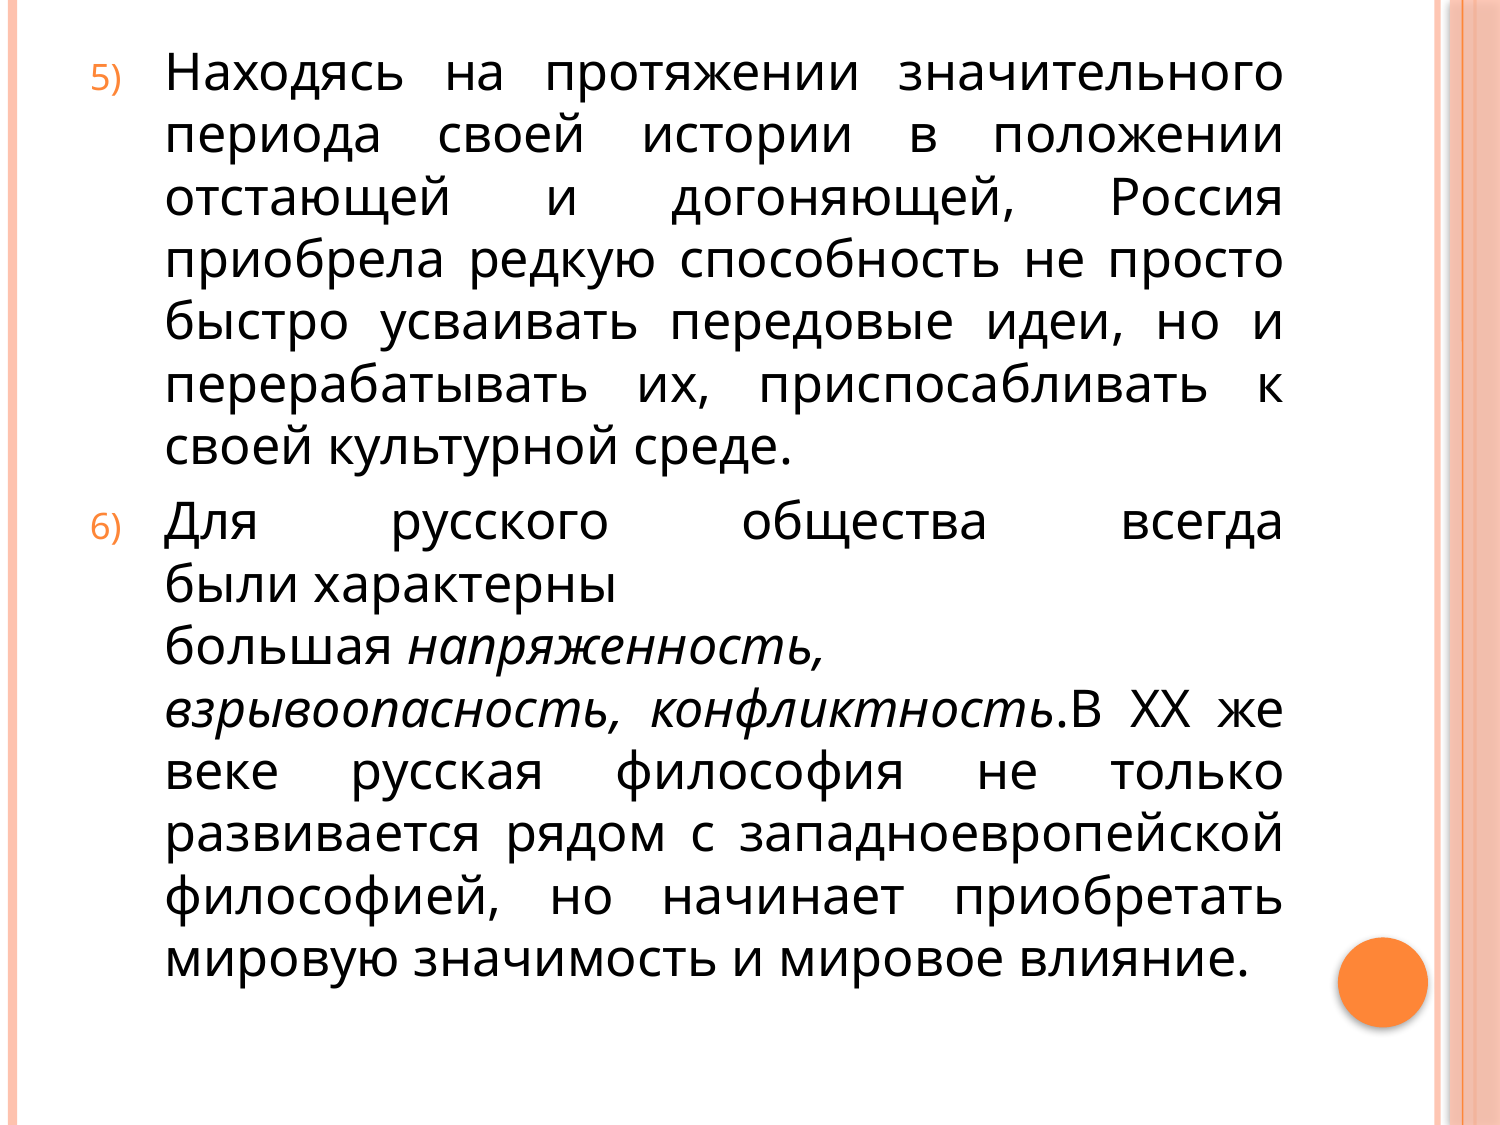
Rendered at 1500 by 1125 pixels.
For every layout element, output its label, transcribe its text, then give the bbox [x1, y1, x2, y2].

list Находясь на протяжении значительного периода своей истории в положении отстающей и догоняющей, Россия приобрела редкую способность не просто быстро усваивать передовые идеи, но и перерабатывать их, приспосабливать к своей культурной среде. Для русского общества всегда были характерны большая напряженность, взрывоопасность, конфликтность.В ХХ же веке русская философия не только развивается рядом с западноевропейской философией, но начинает приобретать мировую значимость и мировое влияние. [75, 30, 1300, 1062]
